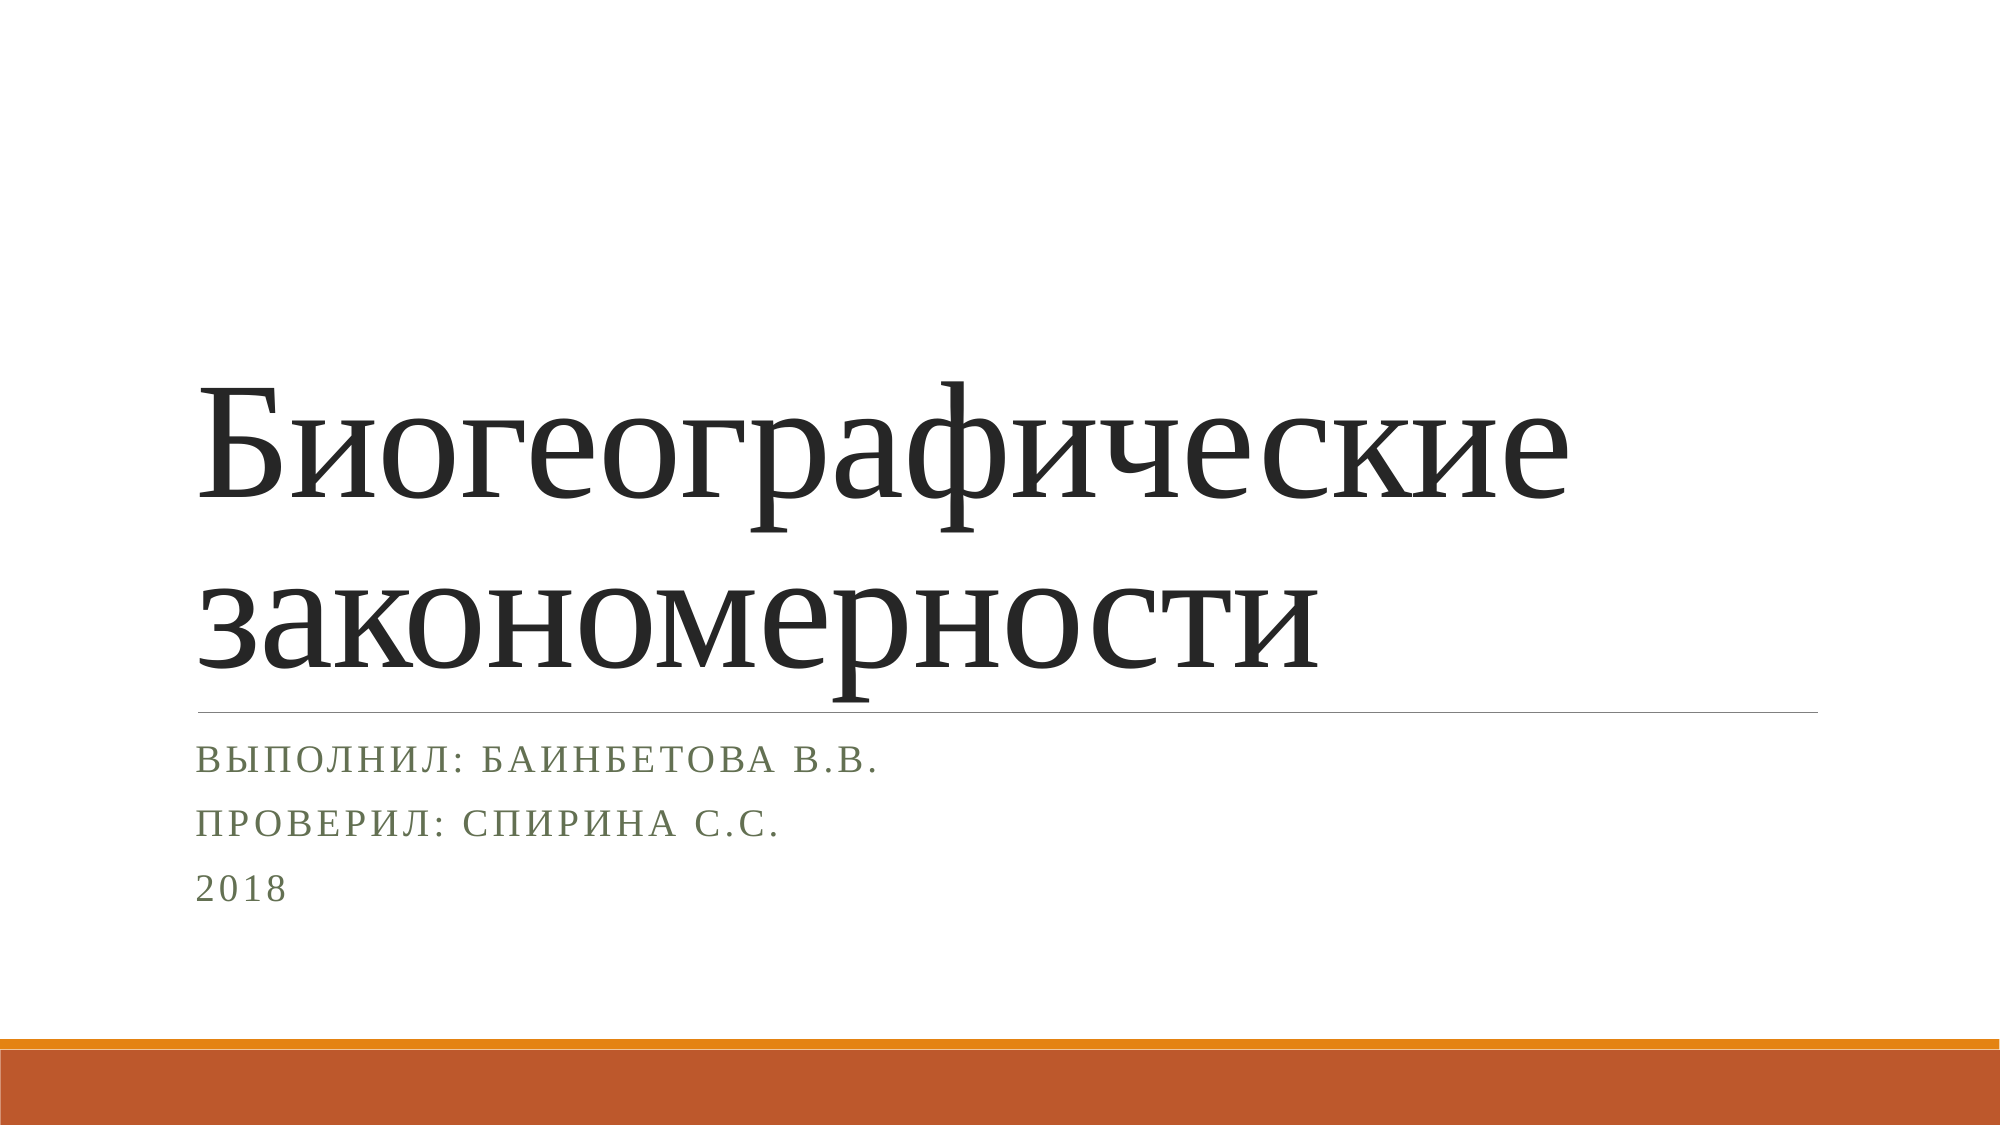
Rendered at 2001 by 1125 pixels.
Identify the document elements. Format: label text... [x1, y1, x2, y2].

subtitle Выполнил: Баинбетова В.В. Проверил: Спирина С.С. 2018 [180, 730, 1831, 919]
title Биогеографические закономерности [180, 124, 1830, 710]
